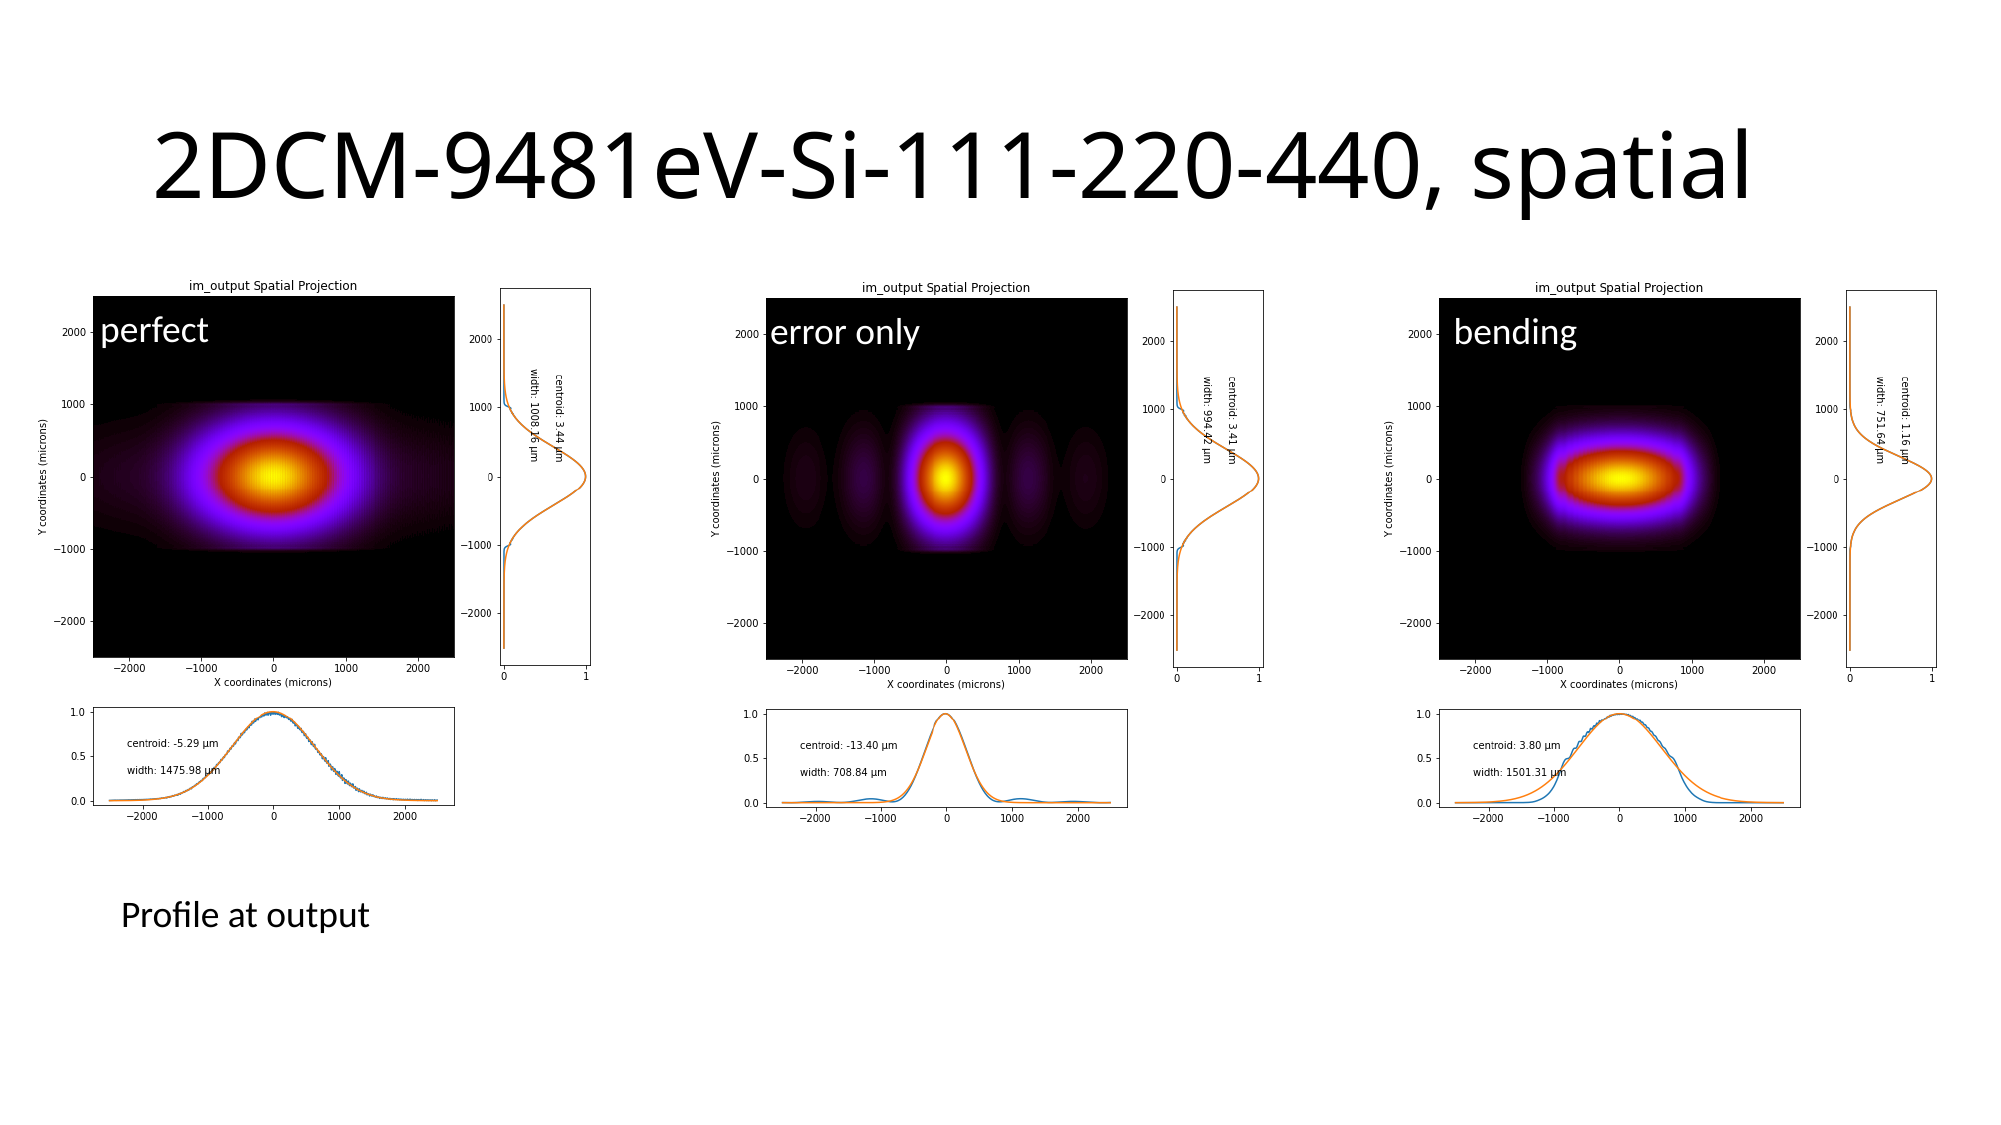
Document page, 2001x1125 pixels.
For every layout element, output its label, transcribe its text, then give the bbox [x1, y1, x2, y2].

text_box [31, 261, 602, 832]
title 2DCM-9481eV-Si-111-220-440, spatial [137, 59, 1863, 278]
text_box Profile at output [106, 882, 386, 942]
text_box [1378, 263, 1949, 834]
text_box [705, 263, 1276, 834]
